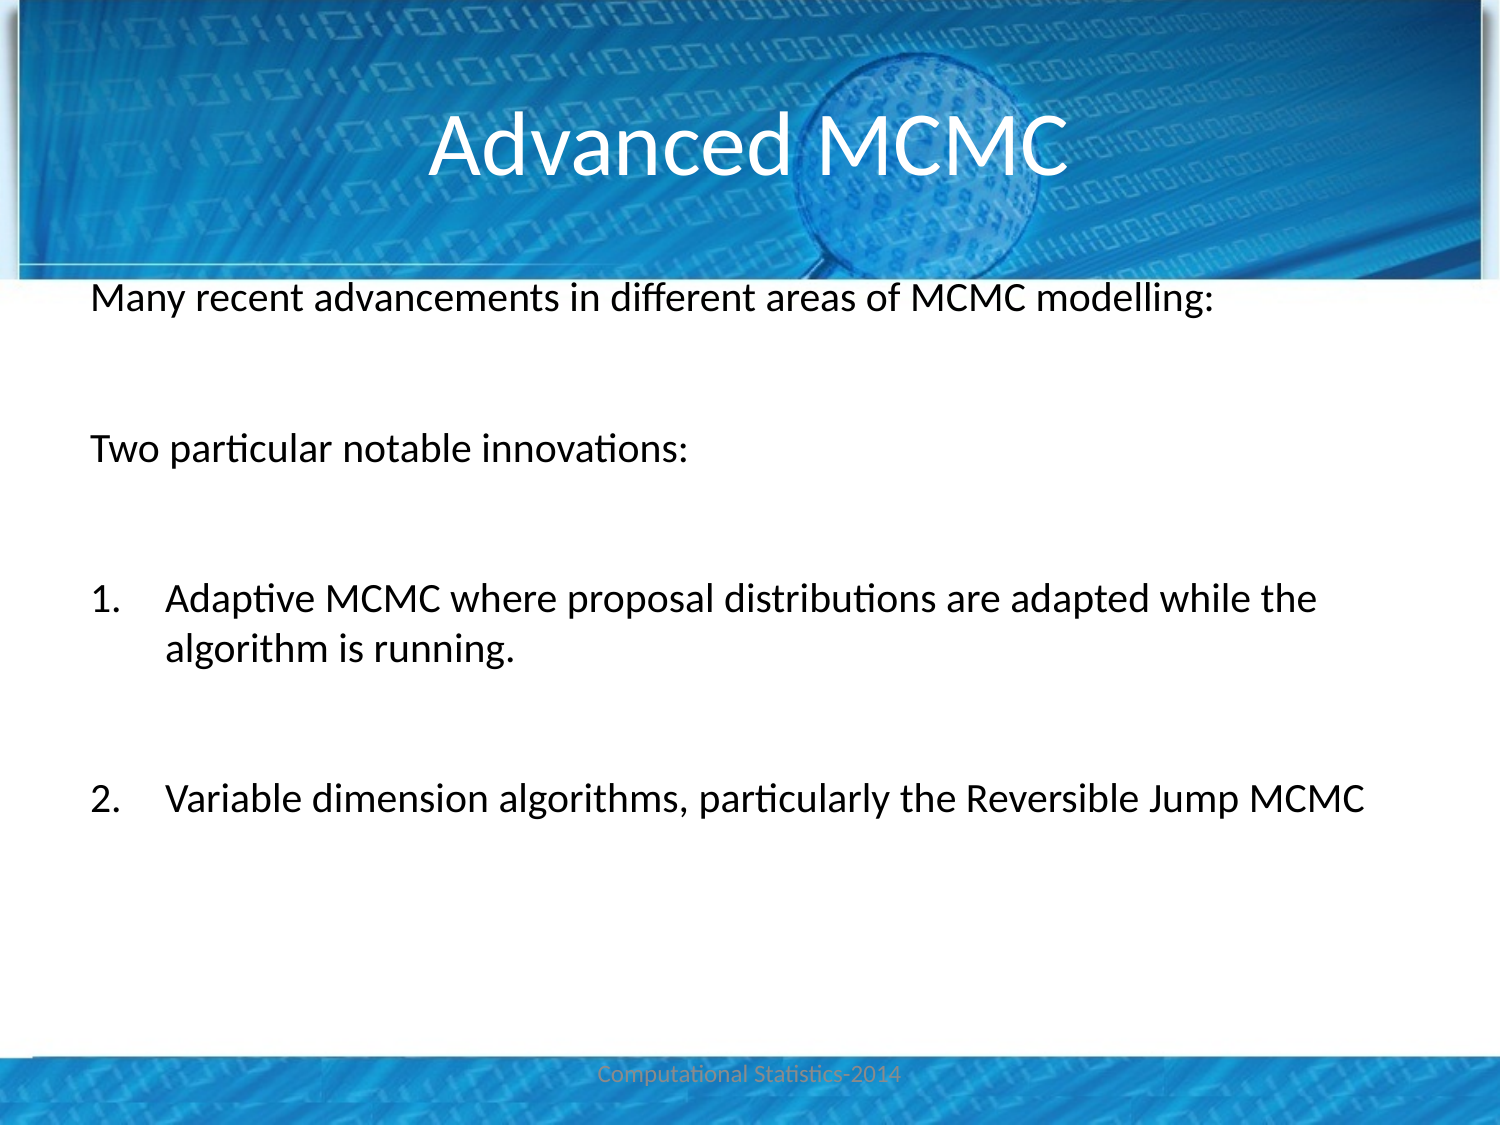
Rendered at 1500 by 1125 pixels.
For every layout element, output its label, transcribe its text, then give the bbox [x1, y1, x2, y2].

picture [0, 0, 1500, 1125]
footer Computational Statistics-2014 [512, 1042, 988, 1103]
list Many recent advancements in different areas of MCMC modelling: Two particular notable innovations: Adaptive MCMC where proposal distributions are adapted while the algorithm is running. Variable dimension algorithms, particularly the Reversible Jump MCMC [75, 262, 1425, 1071]
title Advanced MCMC [75, 45, 1425, 233]
